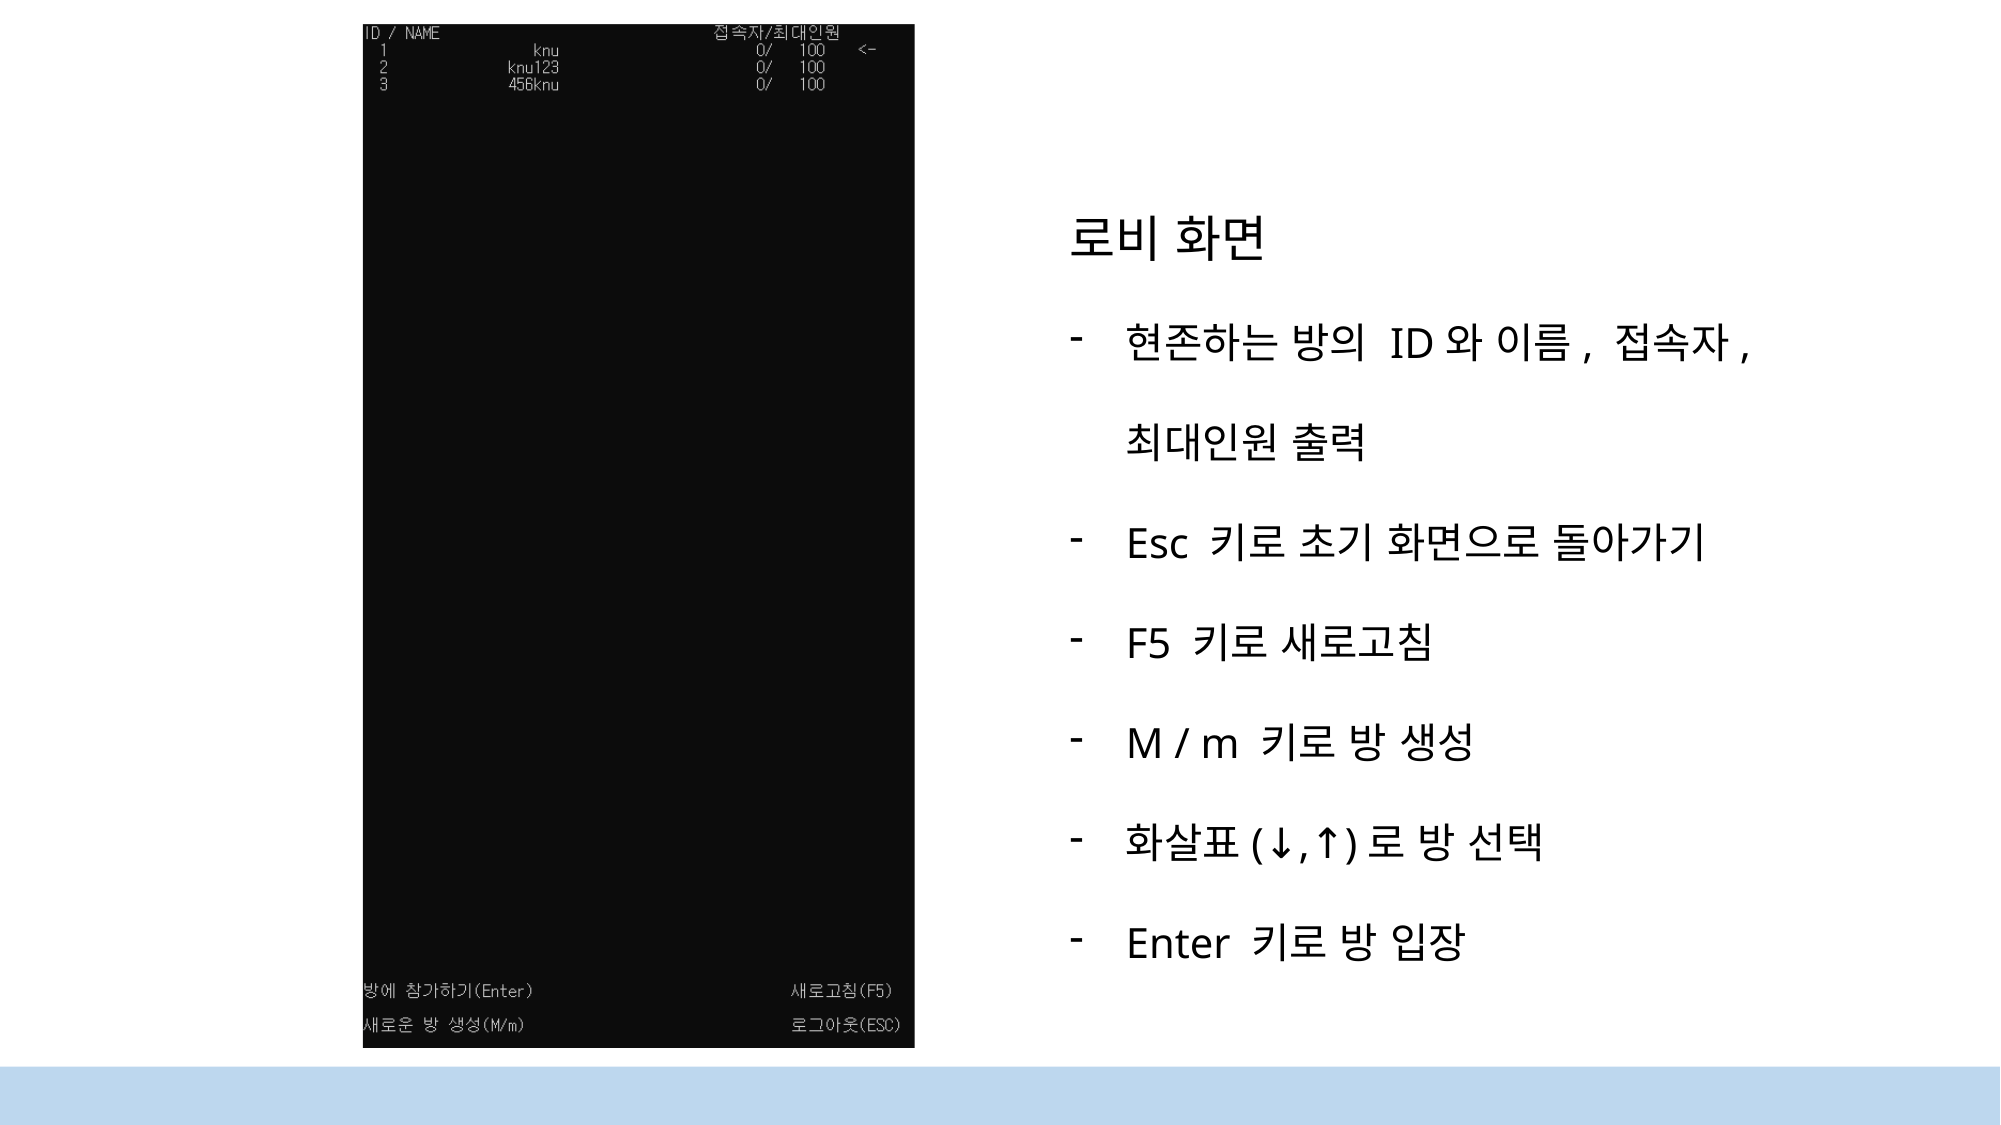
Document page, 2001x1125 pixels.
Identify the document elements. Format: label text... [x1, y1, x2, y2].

text_box [0, 1066, 2000, 1125]
text_box 로비 화면 현존하는 방의 ID와 이름, 접속자, 최대인원 출력 Esc 키로 초기 화면으로 돌아가기 F5 키로 새로고침 M / m 키로 방 생성 화살표(↓,↑)로 방 선택 Enter 키로 방 입장 [1054, 139, 1811, 1075]
picture [362, 24, 915, 1048]
